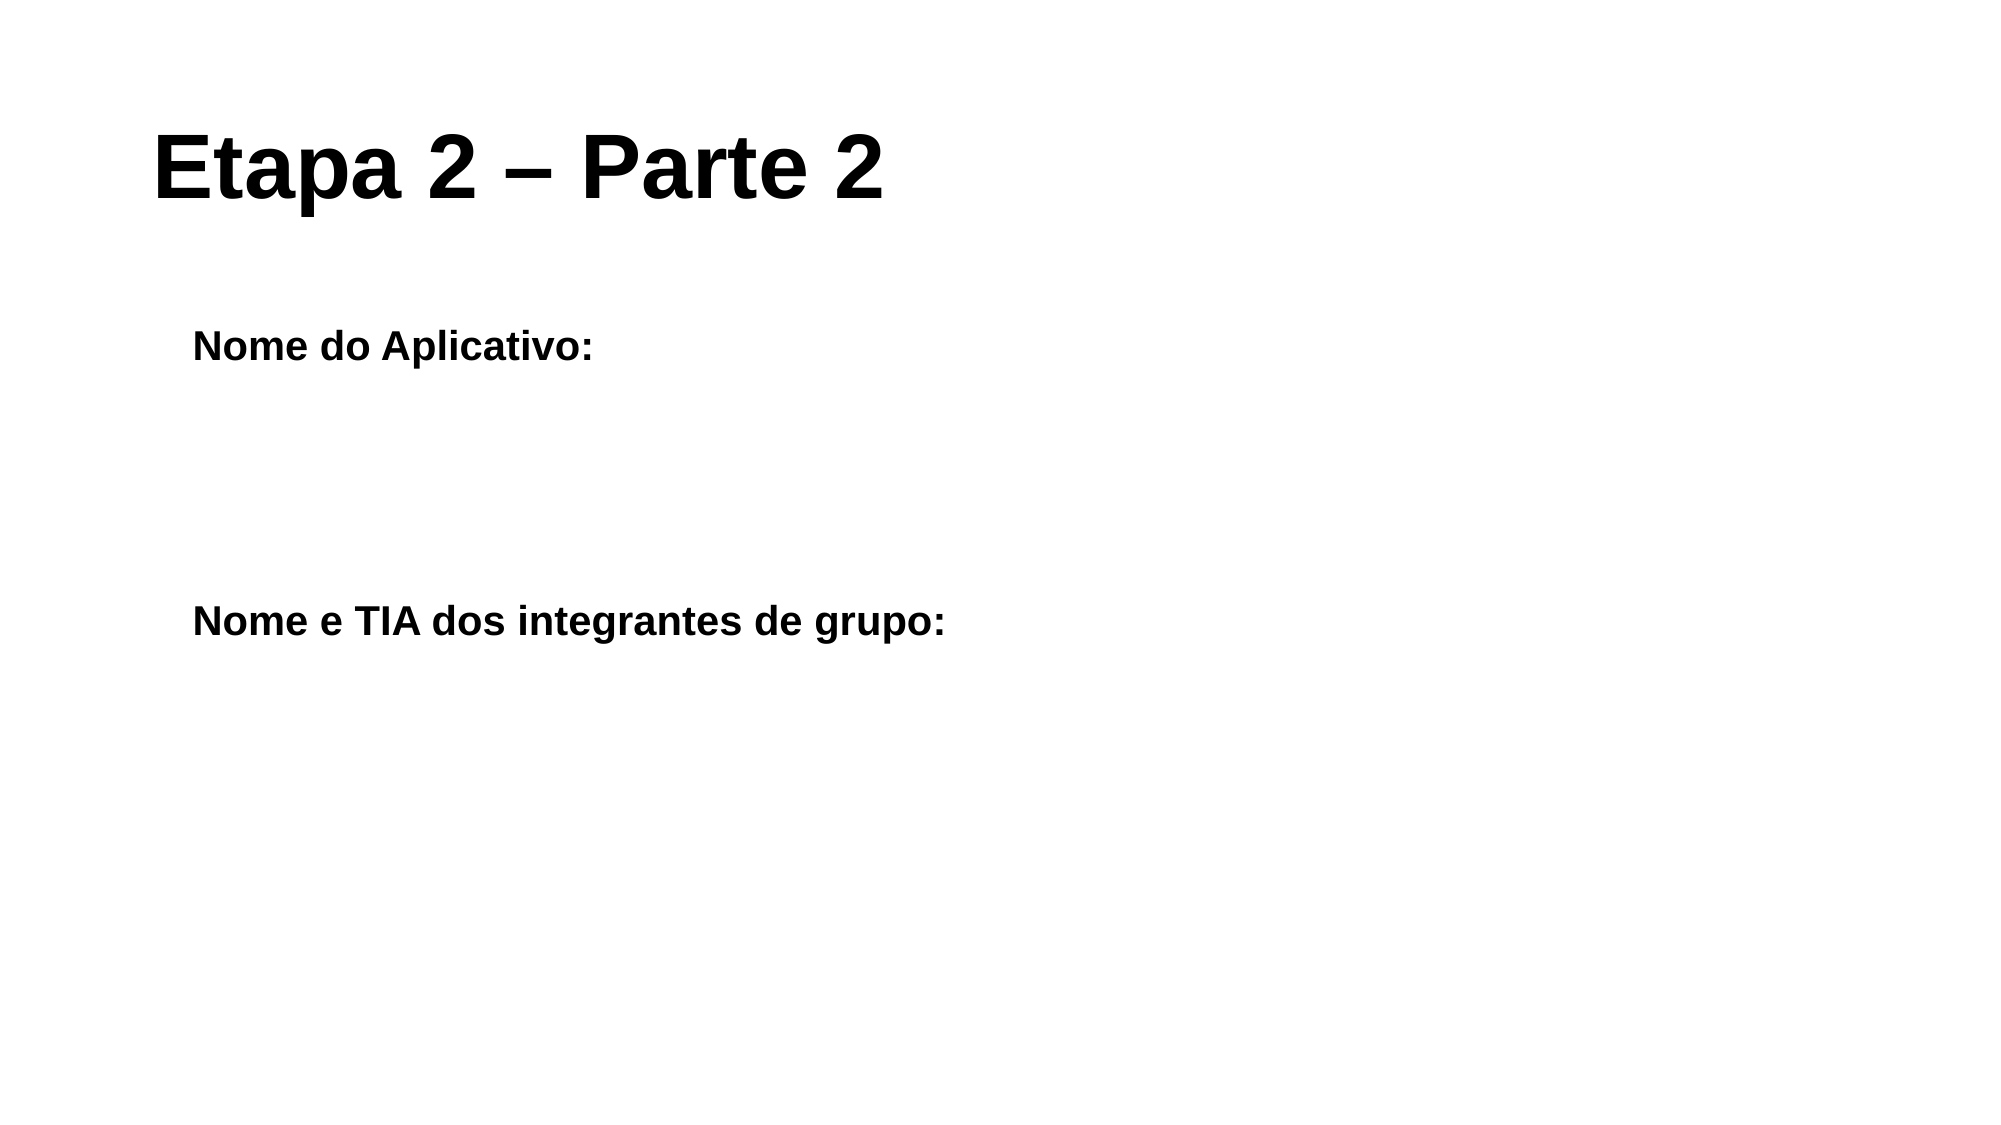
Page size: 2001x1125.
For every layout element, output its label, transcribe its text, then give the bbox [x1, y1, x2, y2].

title Etapa 2 – Parte 2 [137, 59, 1863, 278]
text_box Nome do Aplicativo: Nome e TIA dos integrantes de grupo: [177, 311, 1758, 787]
